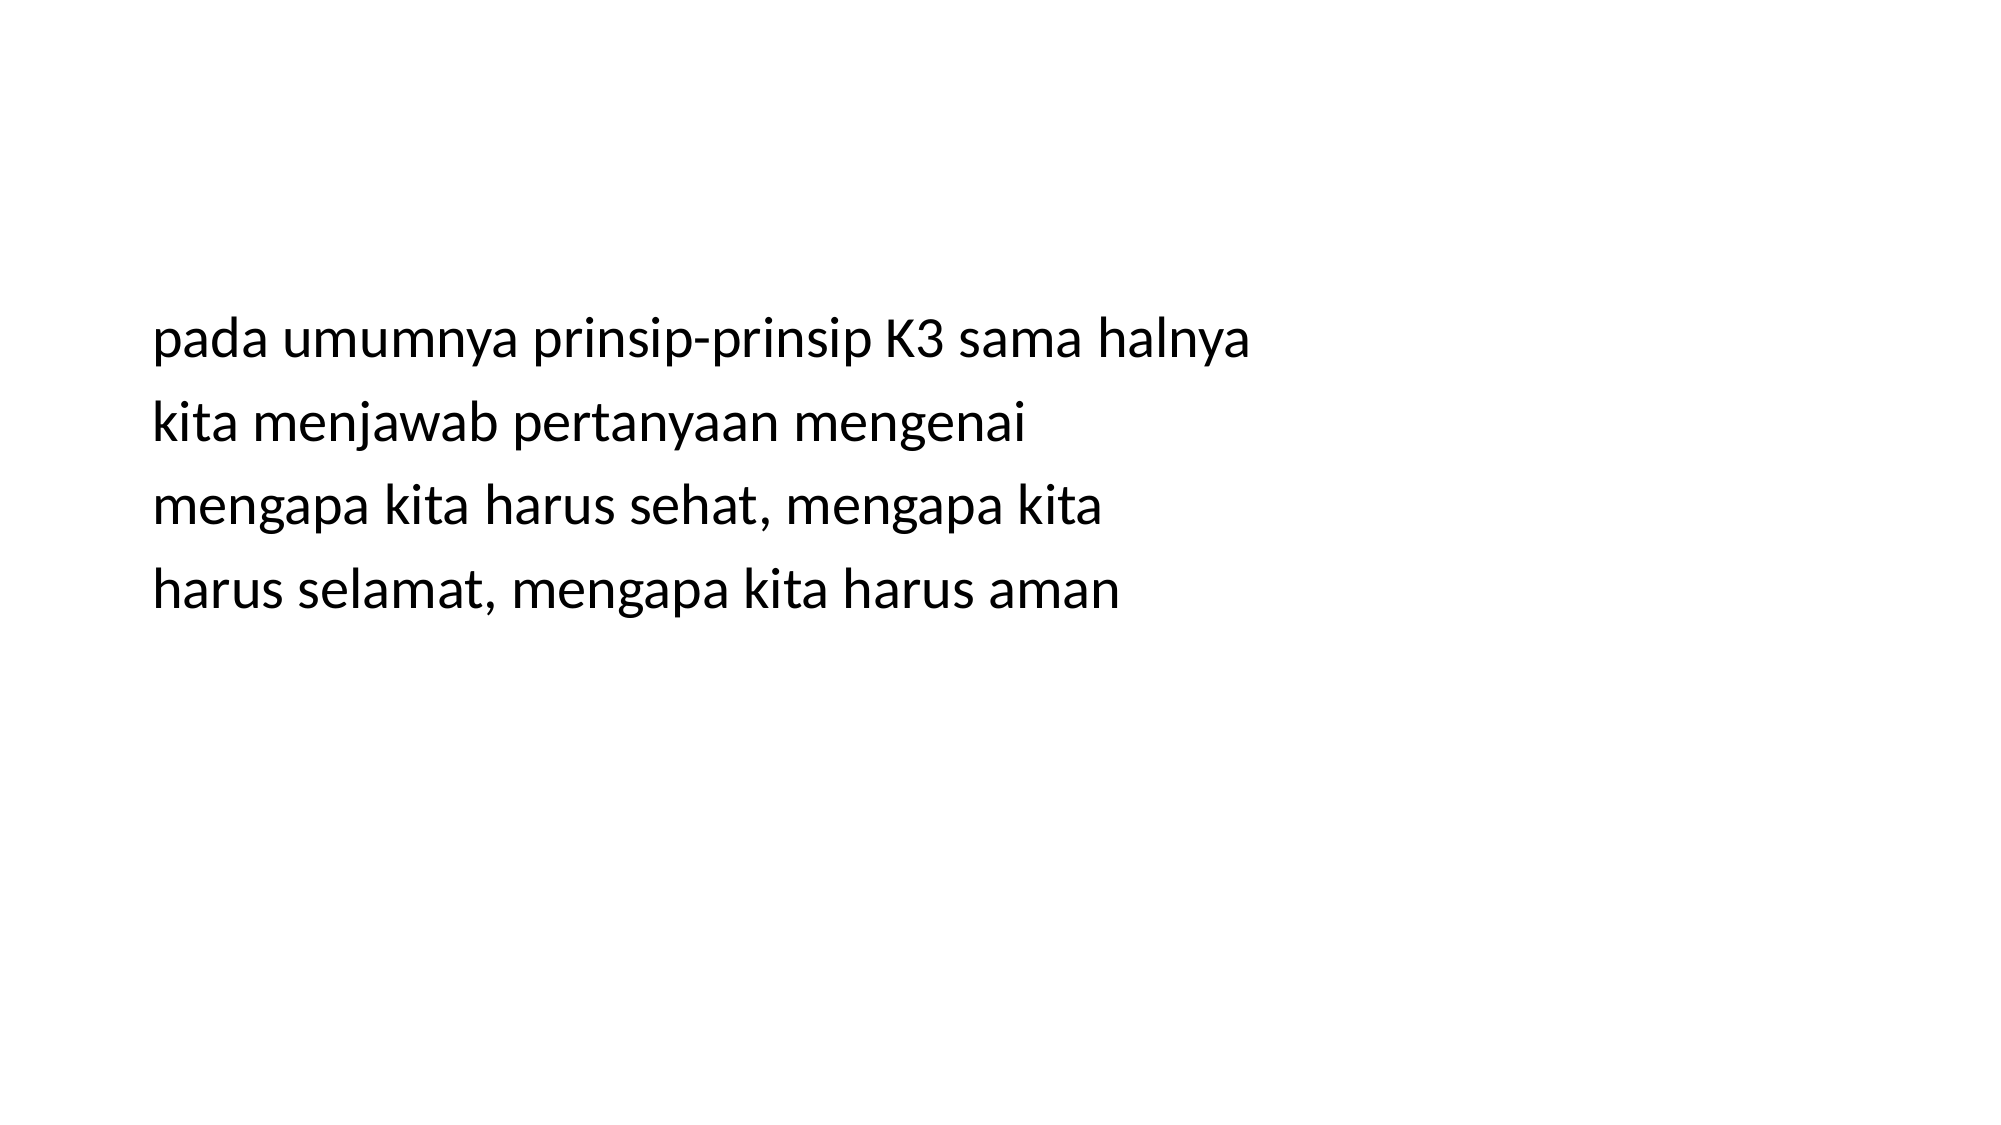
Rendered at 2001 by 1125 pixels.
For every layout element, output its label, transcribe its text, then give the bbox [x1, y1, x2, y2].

list pada umumnya prinsip-prinsip K3 sama halnya kita menjawab pertanyaan mengenai mengapa kita harus sehat, mengapa kita harus selamat, mengapa kita harus aman [137, 299, 1863, 1014]
